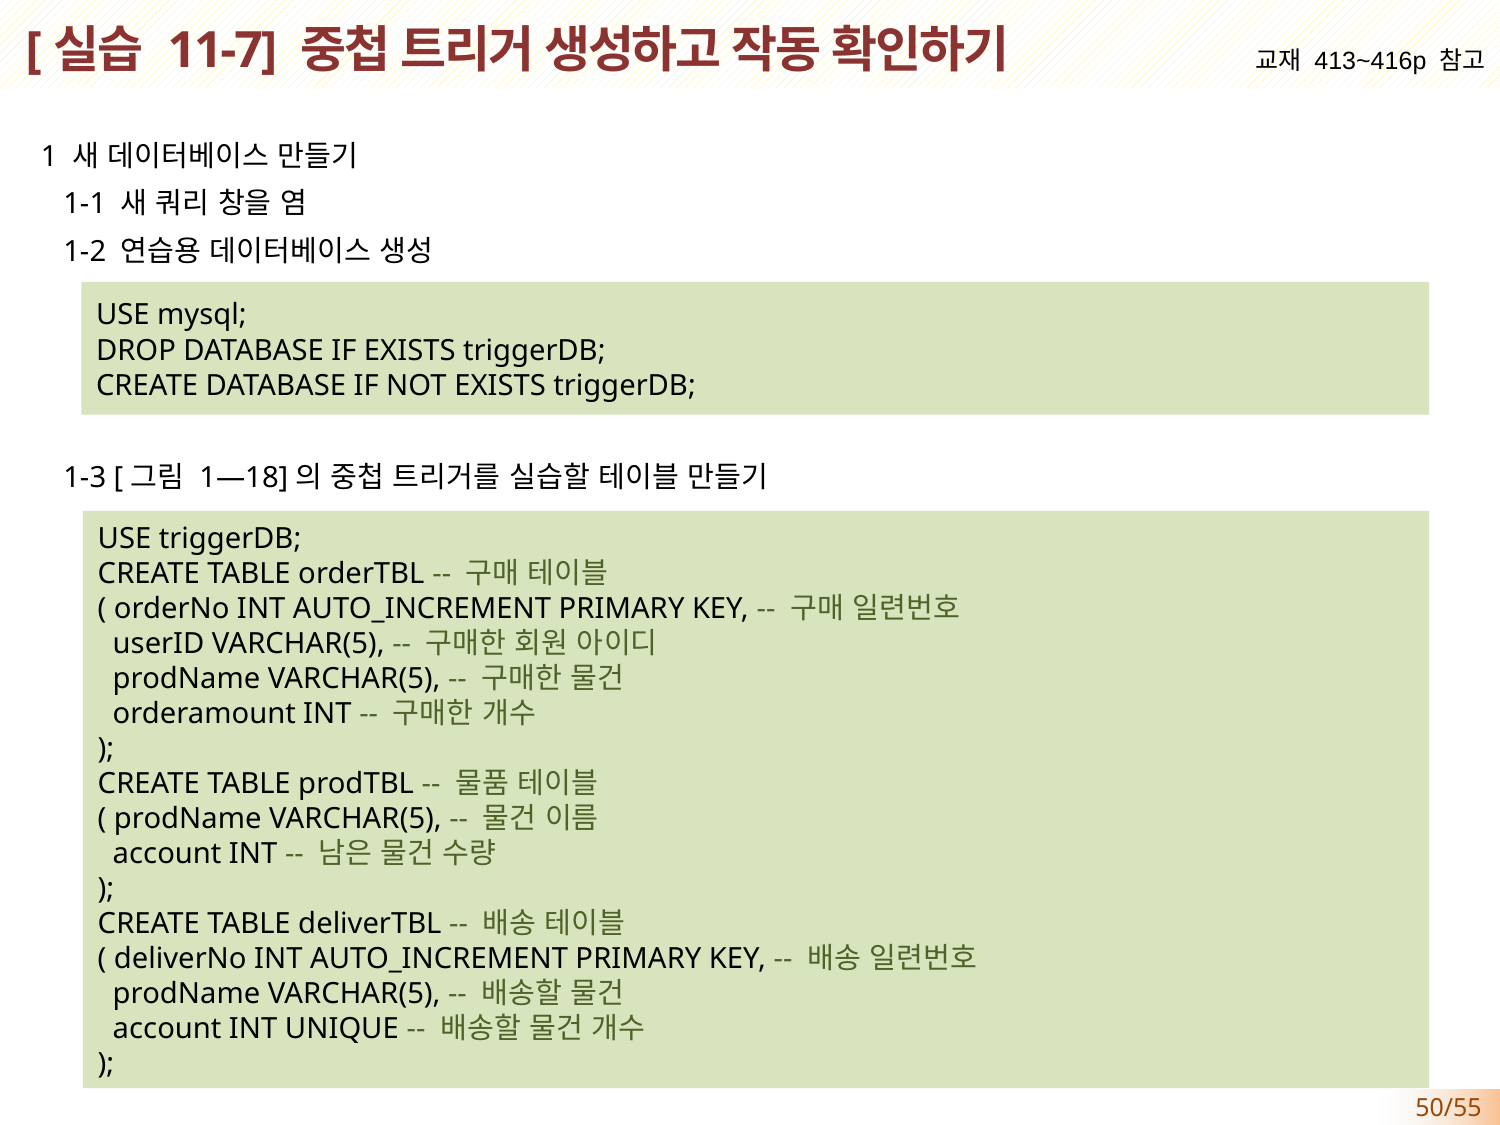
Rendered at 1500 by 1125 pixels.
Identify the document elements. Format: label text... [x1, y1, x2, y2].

title [실습 11-7] 중첩 트리거 생성하고 작동 확인하기 [10, 8, 1288, 87]
text_box 교재 413~416p 참고 [1240, 36, 1500, 82]
list 1 새 데이터베이스 만들기 1-1 새 쿼리 창을 염 1-2 연습용 데이터베이스 생성 1-3 [그림 1—18]의 중첩 트리거를 실습할 테이블 만들기 [10, 122, 1481, 1053]
text_box USE triggerDB; CREATE TABLE orderTBL -- 구매 테이블 ( orderNo INT AUTO_INCREMENT PRIMARY KEY, -- 구매 일련번호 userID VARCHAR(5), -- 구매한 회원 아이디 prodName VARCHAR(5), -- 구매한 물건 orderamount INT -- 구매한 개수 ); CREATE TABLE prodTBL -- 물품 테이블 ( prodName VARCHAR(5), -- 물건 이름 account INT -- 남은 물건 수량 ); CREATE TABLE deliverTBL -- 배송 테이블 ( deliverNo INT AUTO_INCREMENT PRIMARY KEY, -- 배송 일련번호 prodName VARCHAR(5), -- 배송할 물건 account INT UNIQUE -- 배송할 물건 개수 ); [81, 509, 1431, 1090]
text_box USE mysql; DROP DATABASE IF EXISTS triggerDB; CREATE DATABASE IF NOT EXISTS triggerDB; [79, 280, 1431, 417]
